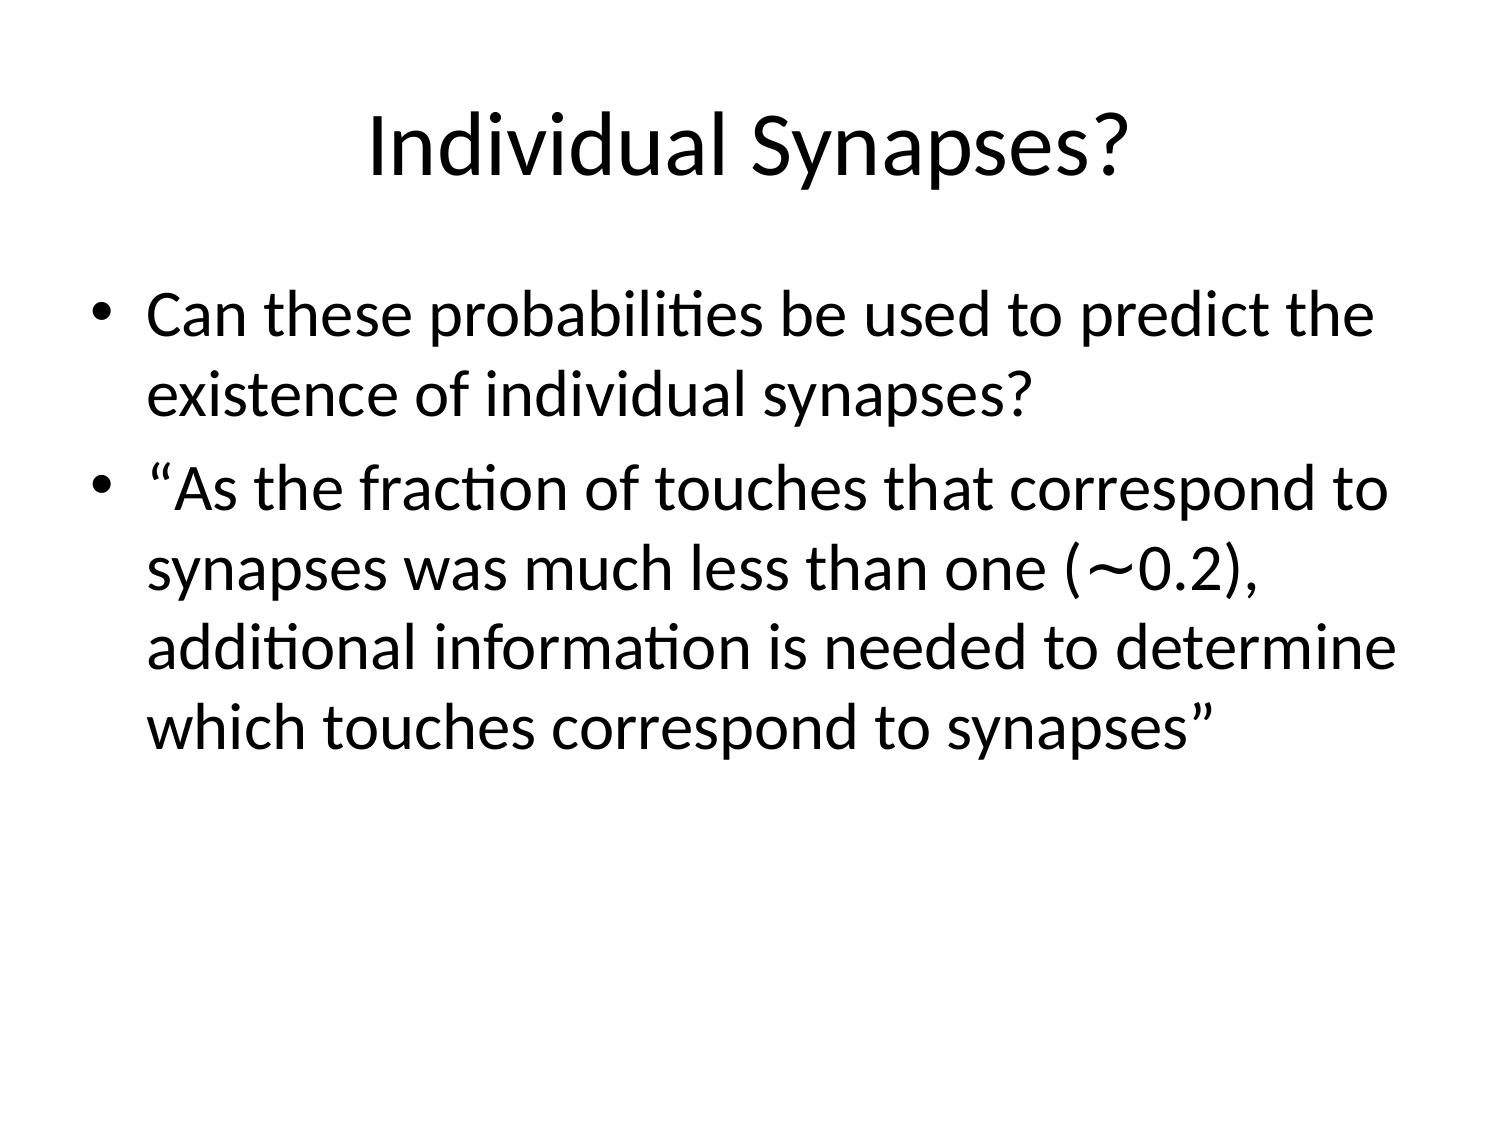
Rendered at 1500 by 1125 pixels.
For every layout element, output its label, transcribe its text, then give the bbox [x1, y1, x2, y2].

list Can these probabilities be used to predict the existence of individual synapses? “As the fraction of touches that correspond to synapses was much less than one (∼0.2), additional information is needed to determine which touches correspond to synapses” [75, 262, 1425, 1005]
title Individual Synapses? [75, 45, 1425, 233]
